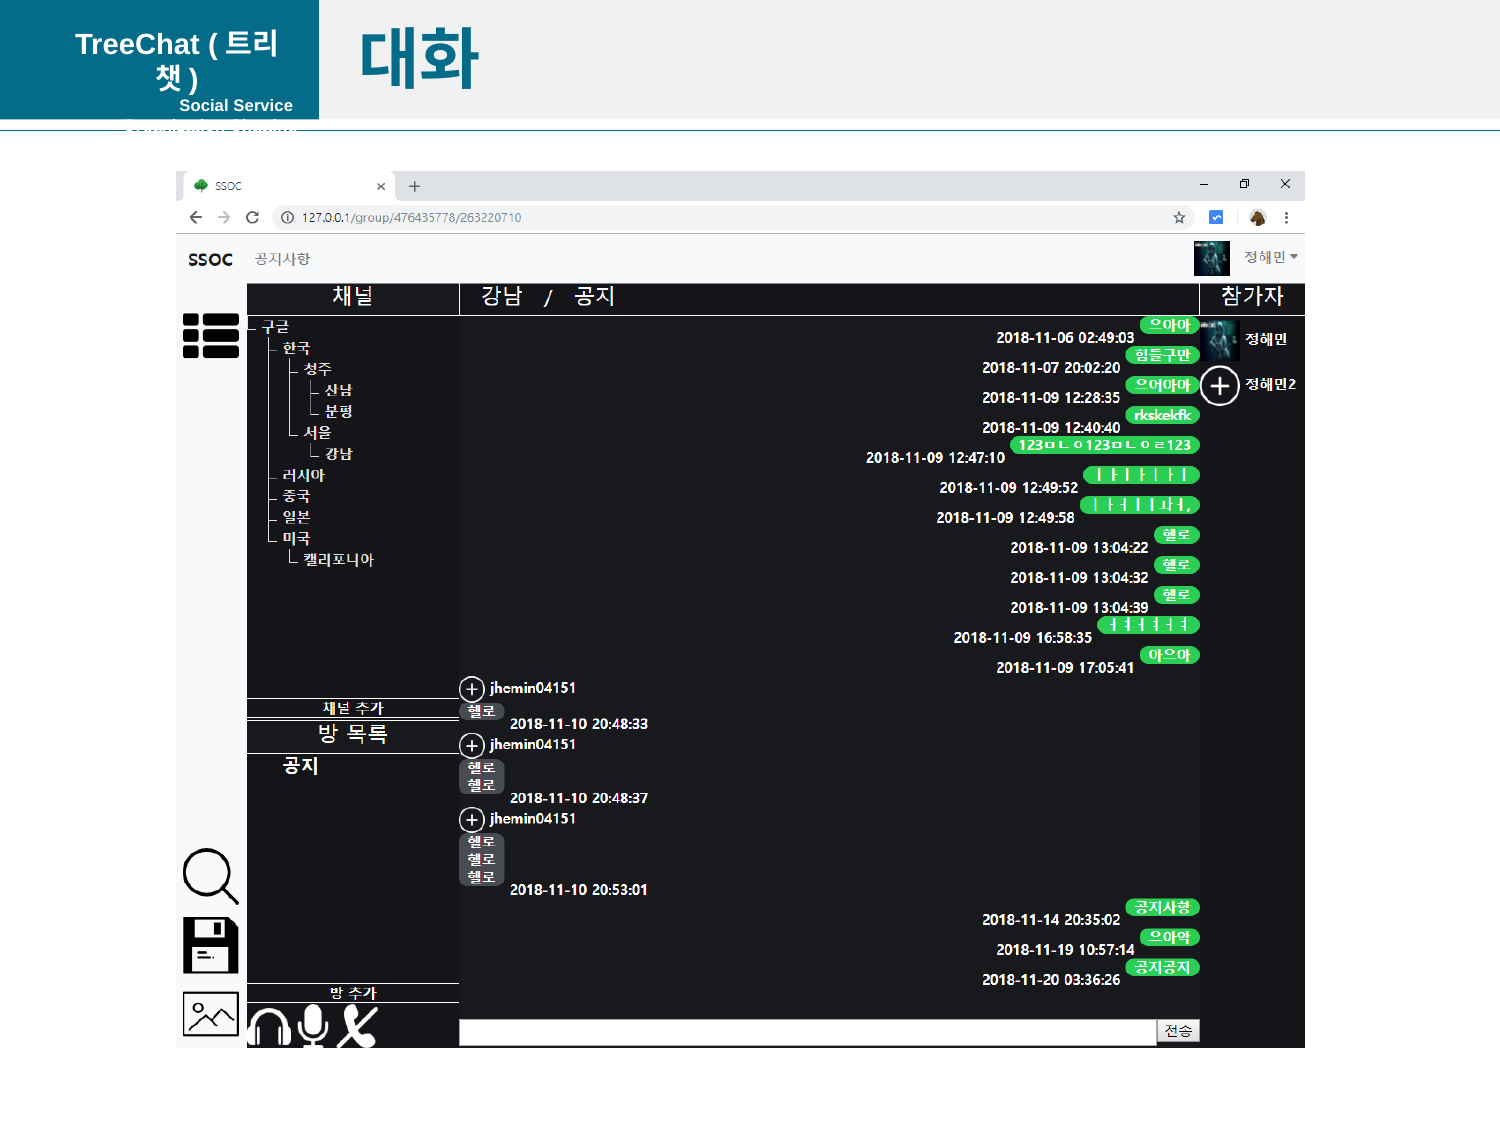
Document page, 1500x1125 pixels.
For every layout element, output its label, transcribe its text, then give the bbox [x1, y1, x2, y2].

picture [176, 171, 1305, 1048]
text_box 대화 [346, 19, 1004, 105]
text_box TreeChat (트리챗) Social Service Organization Chatting [41, 17, 313, 143]
